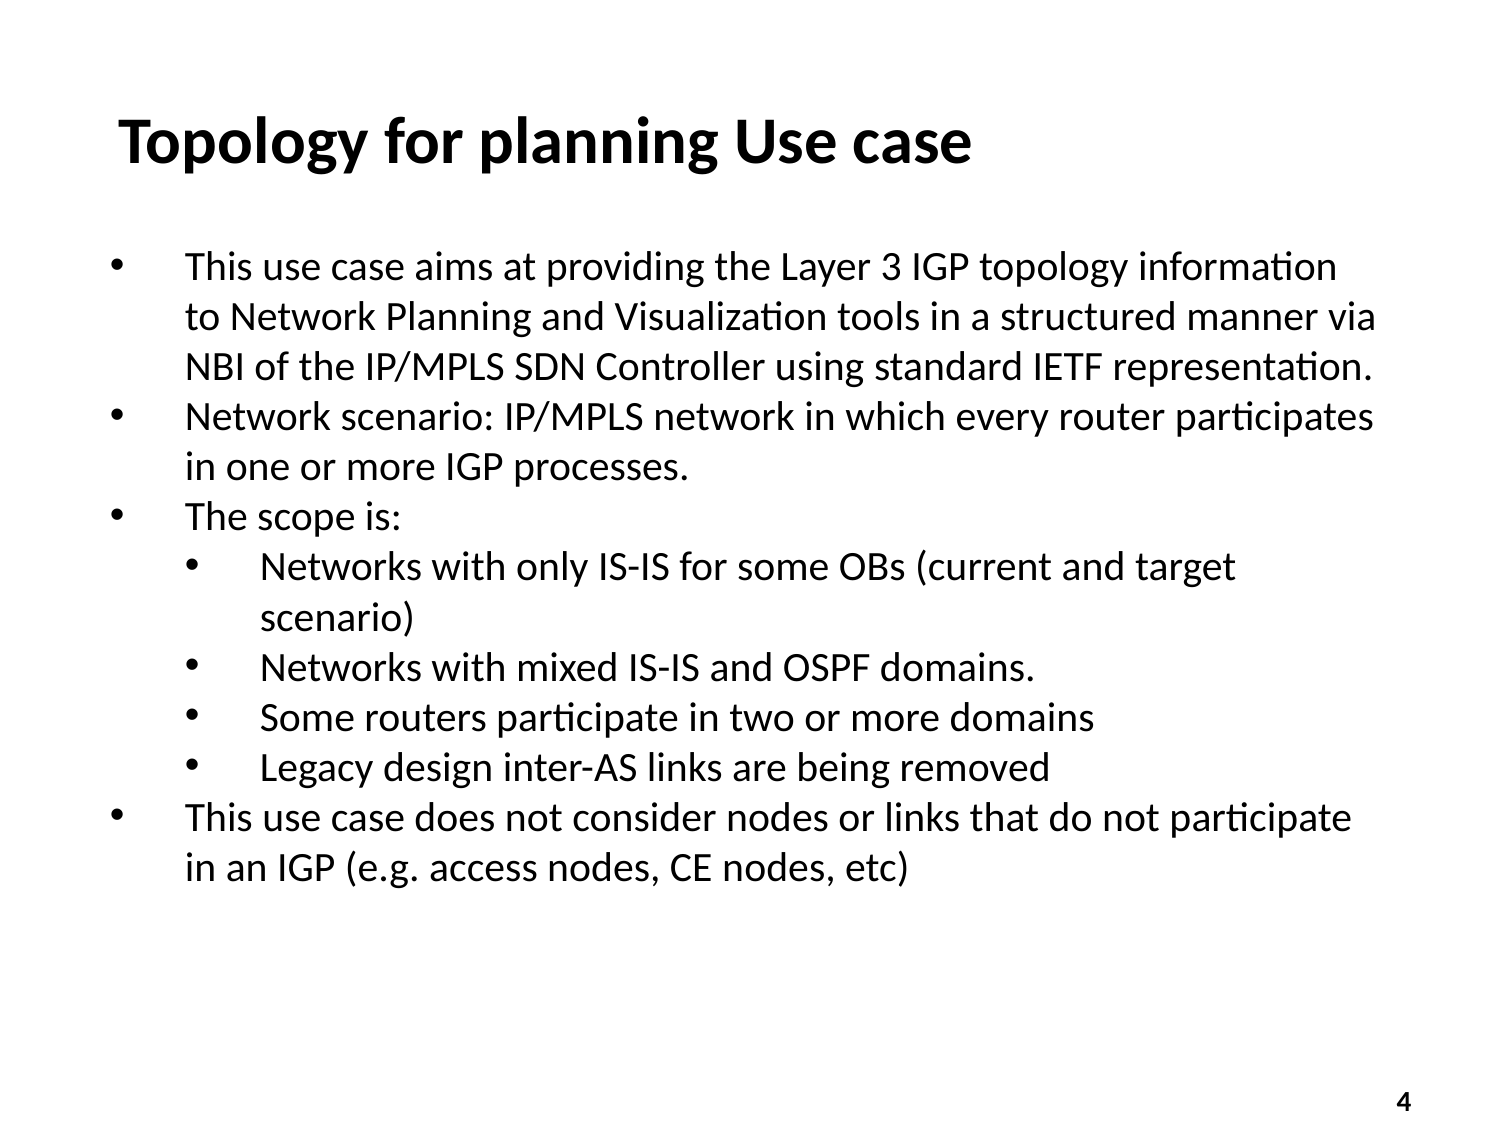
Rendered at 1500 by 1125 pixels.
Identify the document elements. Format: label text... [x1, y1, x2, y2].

text_box This use case aims at providing the Layer 3 IGP topology information to Network Planning and Visualization tools in a structured manner via NBI of the IP/MPLS SDN Controller using standard IETF representation. Network scenario: IP/MPLS network in which every router participates in one or more IGP processes. The scope is: Networks with only IS-IS for some OBs (current and target scenario) Networks with mixed IS-IS and OSPF domains. Some routers participate in two or more domains Legacy design inter-AS links are being removed This use case does not consider nodes or links that do not participate in an IGP (e.g. access nodes, CE nodes, etc) [95, 231, 1397, 897]
text_box Topology for planning Use case [103, 89, 990, 185]
